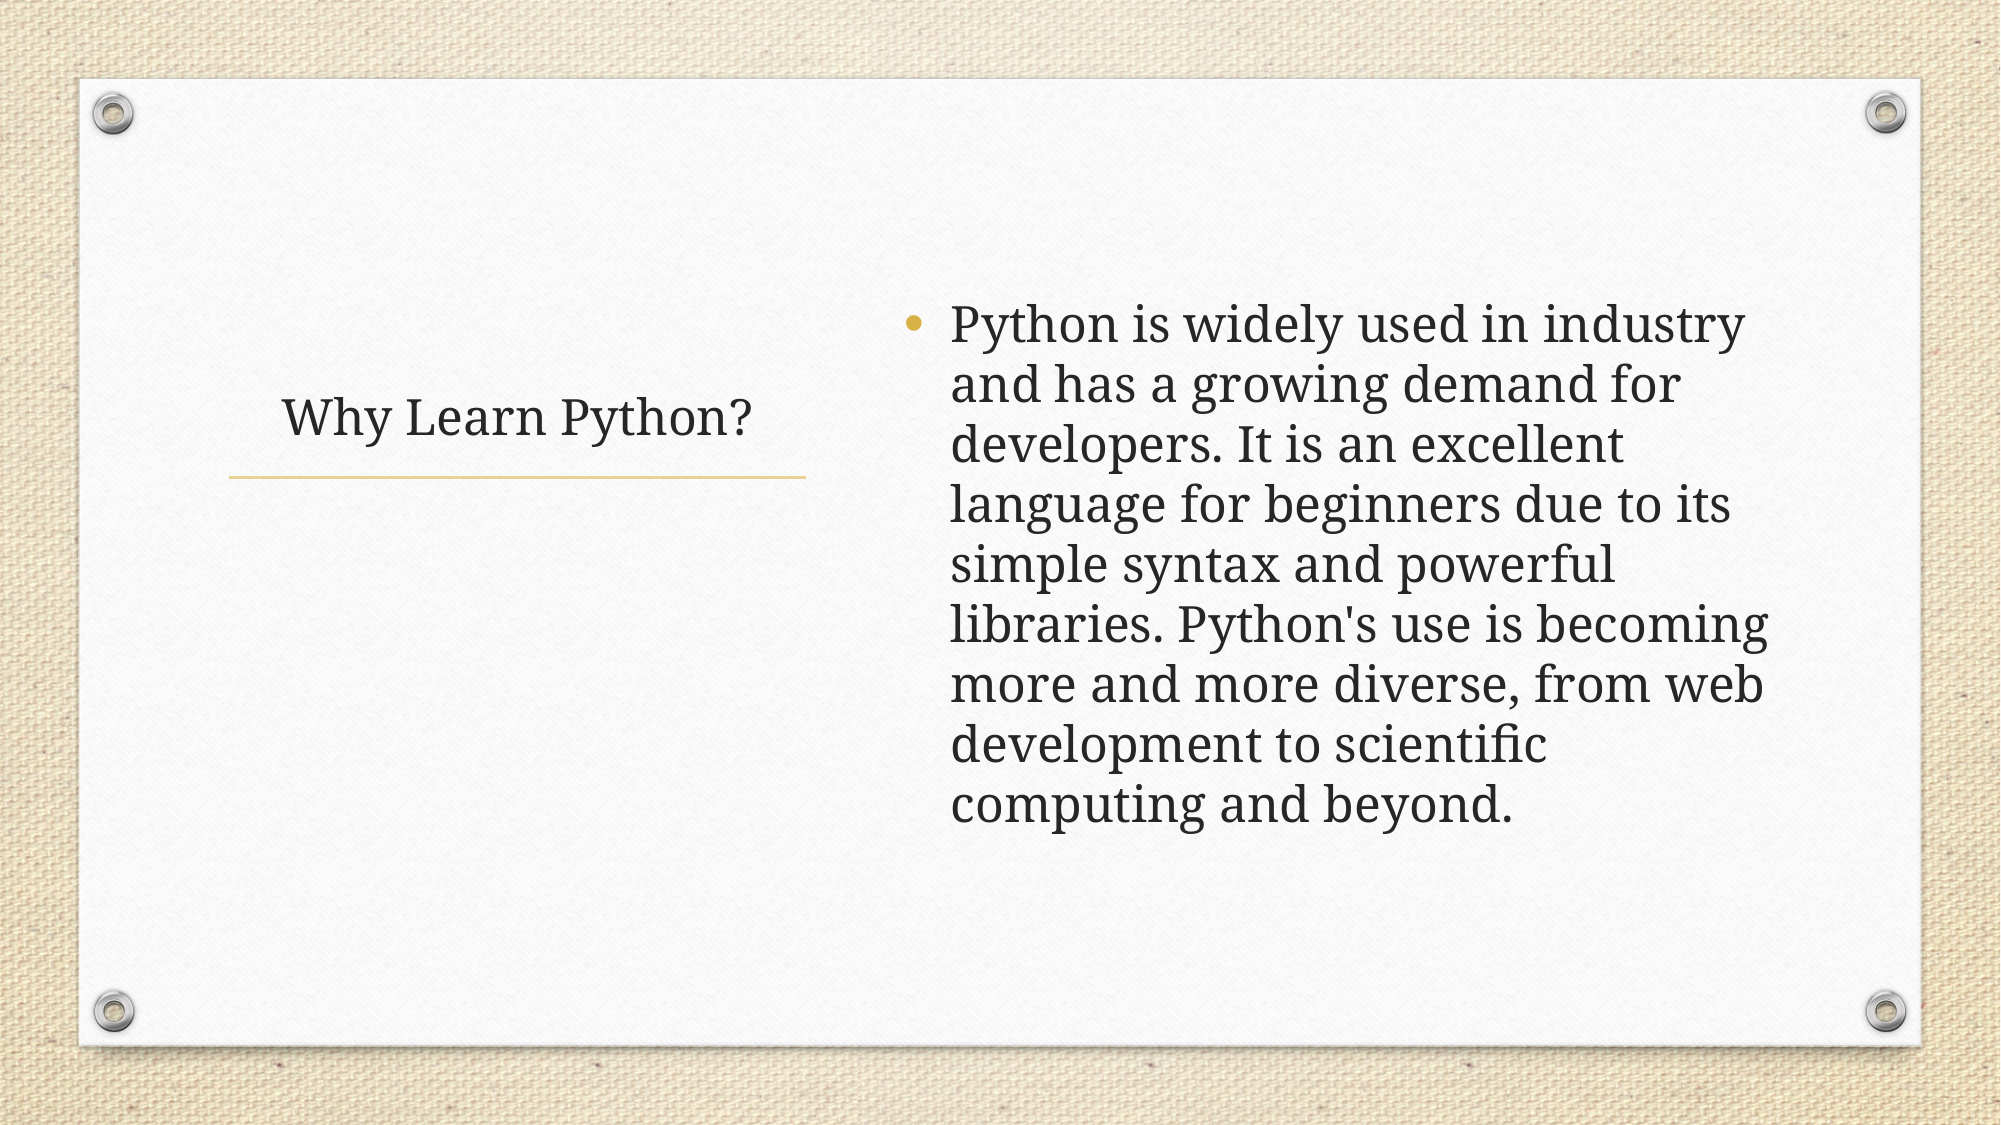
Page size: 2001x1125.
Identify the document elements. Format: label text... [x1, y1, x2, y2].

title Why Learn Python? [212, 227, 823, 453]
picture [0, 0, 2001, 1125]
list Python is widely used in industry and has a growing demand for developers. It is an excellent language for beginners due to its simple syntax and powerful libraries. Python's use is becoming more and more diverse, from web development to scientific computing and beyond. [888, 161, 1787, 964]
